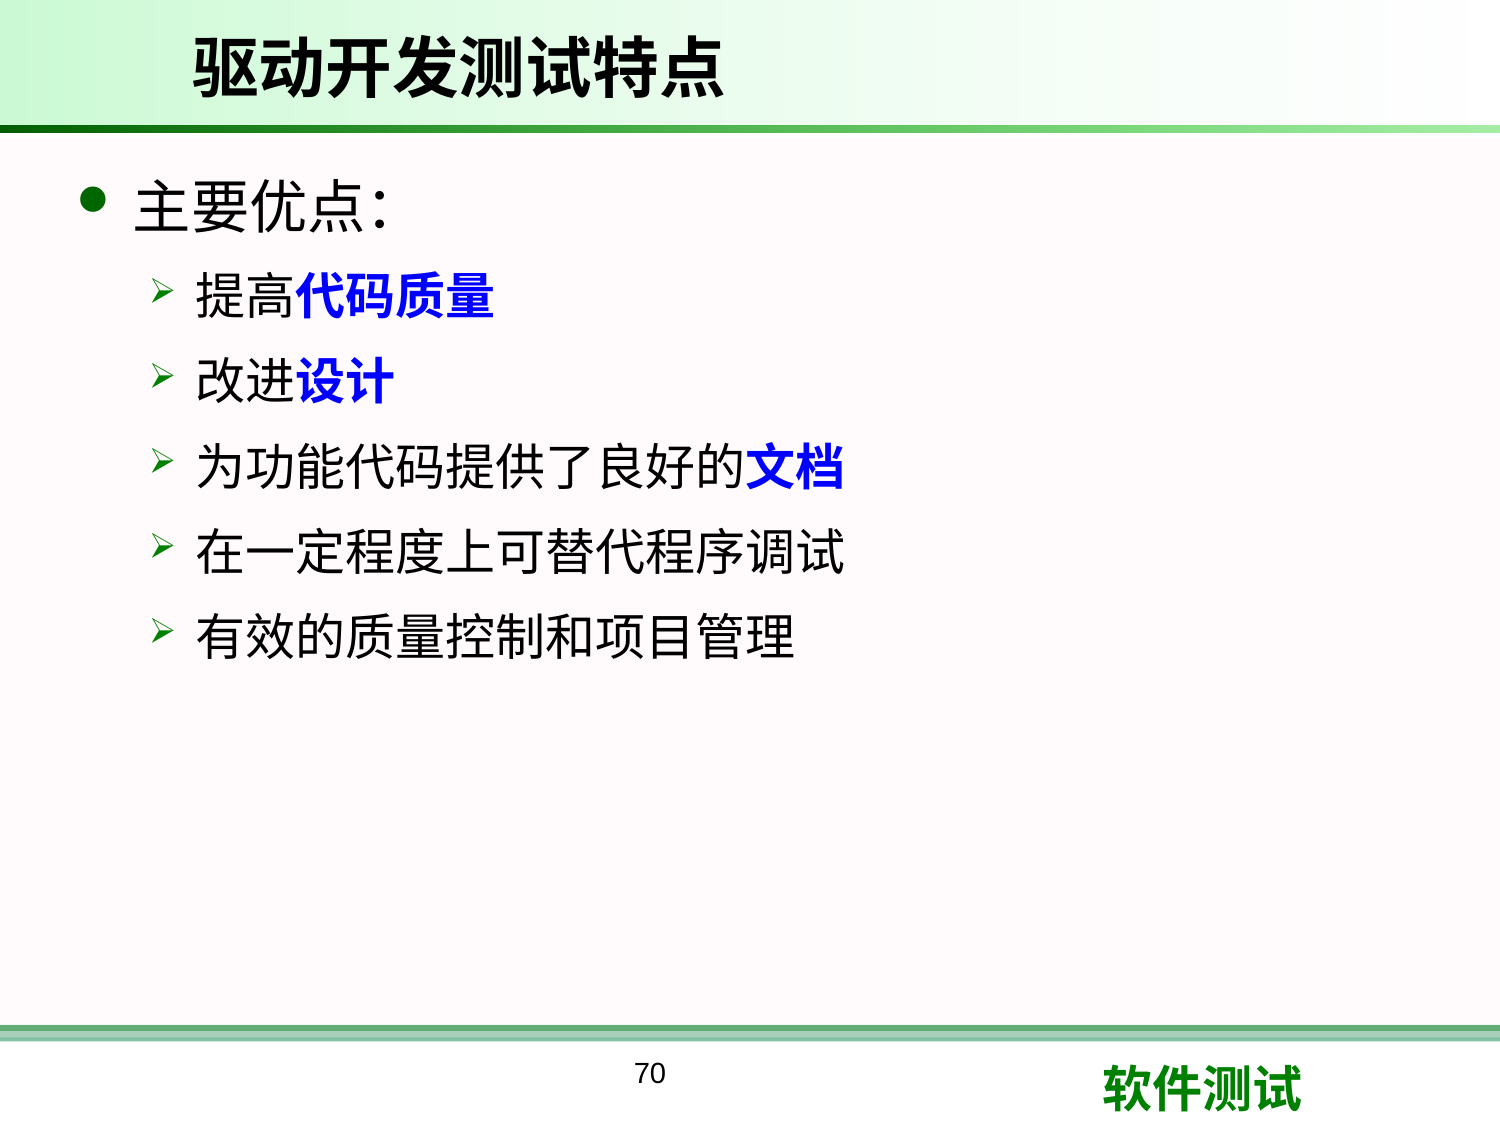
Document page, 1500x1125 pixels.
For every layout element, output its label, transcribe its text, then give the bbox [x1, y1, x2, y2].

footer 70 [412, 1046, 888, 1125]
list 主要优点： 提高代码质量 改进设计 为功能代码提供了良好的文档 在一定程度上可替代程序调试 有效的质量控制和项目管理 [58, 162, 1463, 1001]
title 驱动开发测试特点 [176, 12, 1223, 119]
